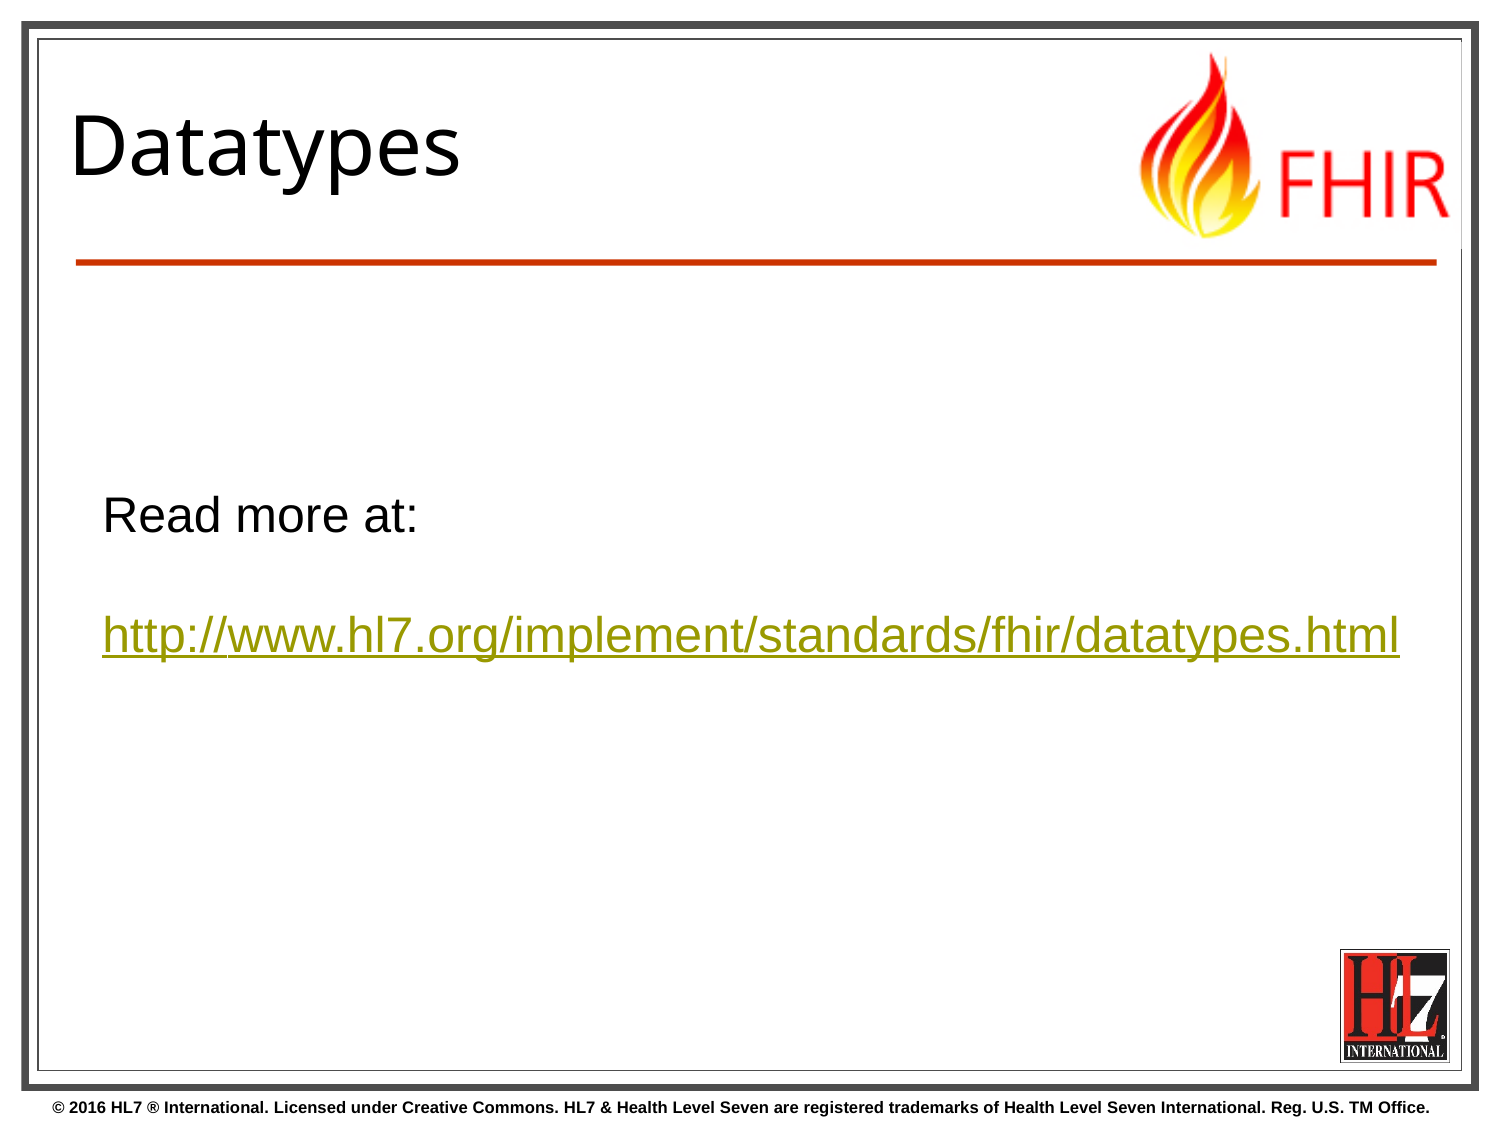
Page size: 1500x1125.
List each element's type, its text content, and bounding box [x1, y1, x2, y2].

text_box Read more at: http://www.hl7.org/implement/standards/fhir/datatypes.html [87, 474, 1425, 670]
picture [1340, 949, 1450, 1063]
title Datatypes [53, 54, 1128, 249]
picture [1128, 42, 1462, 249]
